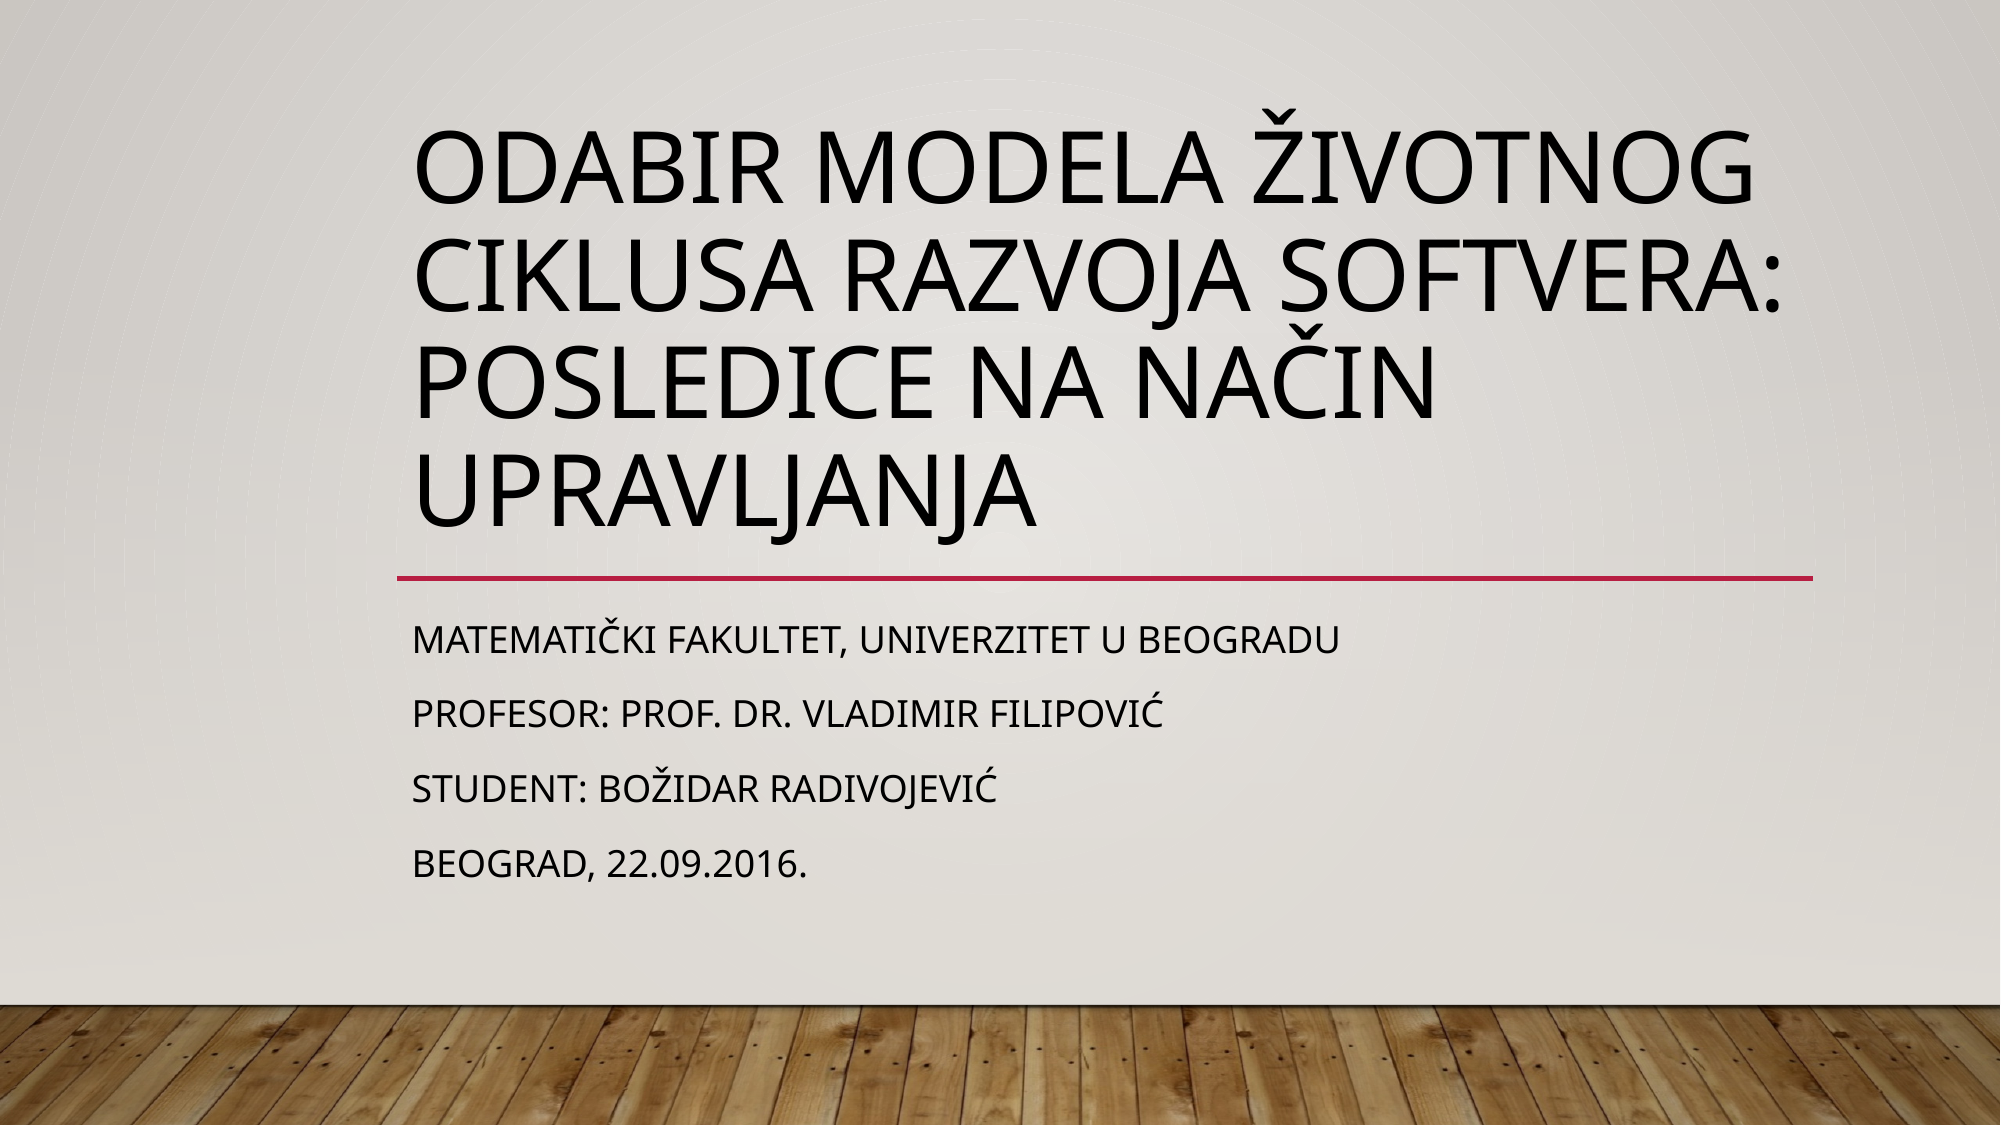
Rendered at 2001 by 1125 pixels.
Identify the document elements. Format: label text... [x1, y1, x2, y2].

picture [0, 1005, 2000, 1125]
subtitle Matematički fakultet, Univerzitet u Beogradu PROFESOR: Prof. Dr. Vladimir Filipović Student: Božidar Radivojević Beograd, 22.09.2016. [396, 591, 1814, 953]
title Odabir modela životnog ciklusa razvoja softvera: posledice na način upravljanja [396, 131, 1814, 549]
